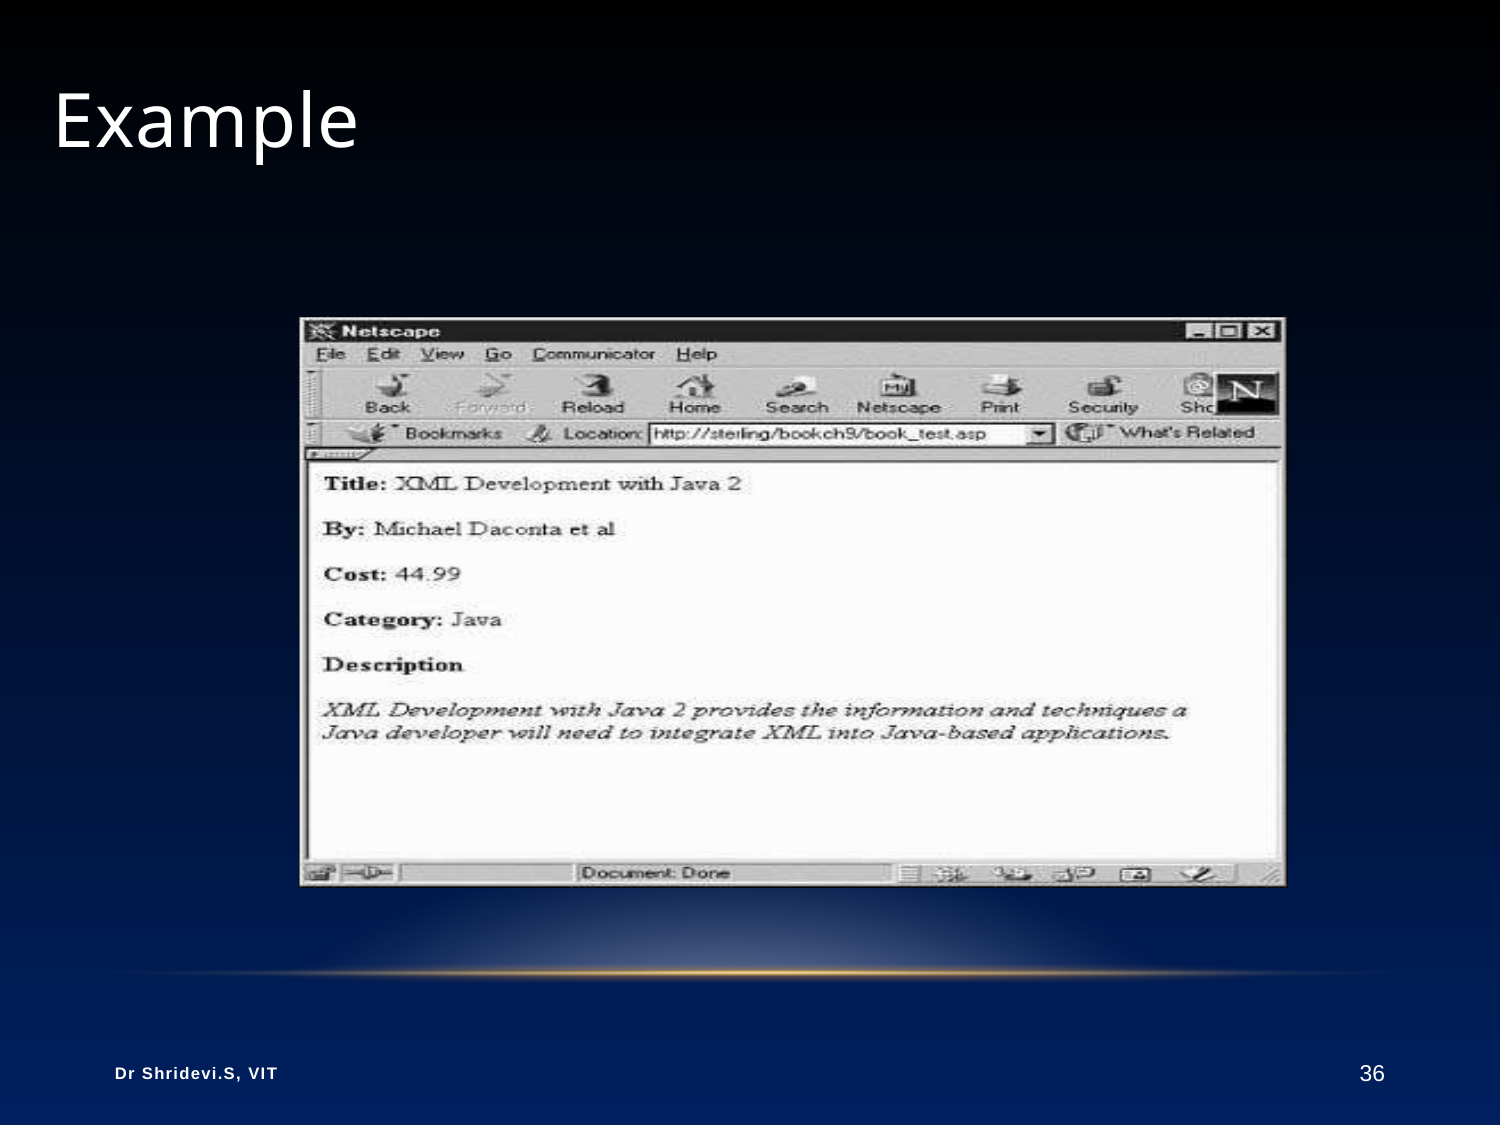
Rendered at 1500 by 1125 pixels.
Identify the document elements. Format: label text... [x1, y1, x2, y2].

picture [0, 0, 1500, 1125]
text_box [298, 316, 1289, 888]
footer Dr Shridevi.S, VIT [99, 1042, 663, 1103]
slide_number 36 [1237, 1042, 1400, 1103]
title Example [50, 0, 488, 163]
